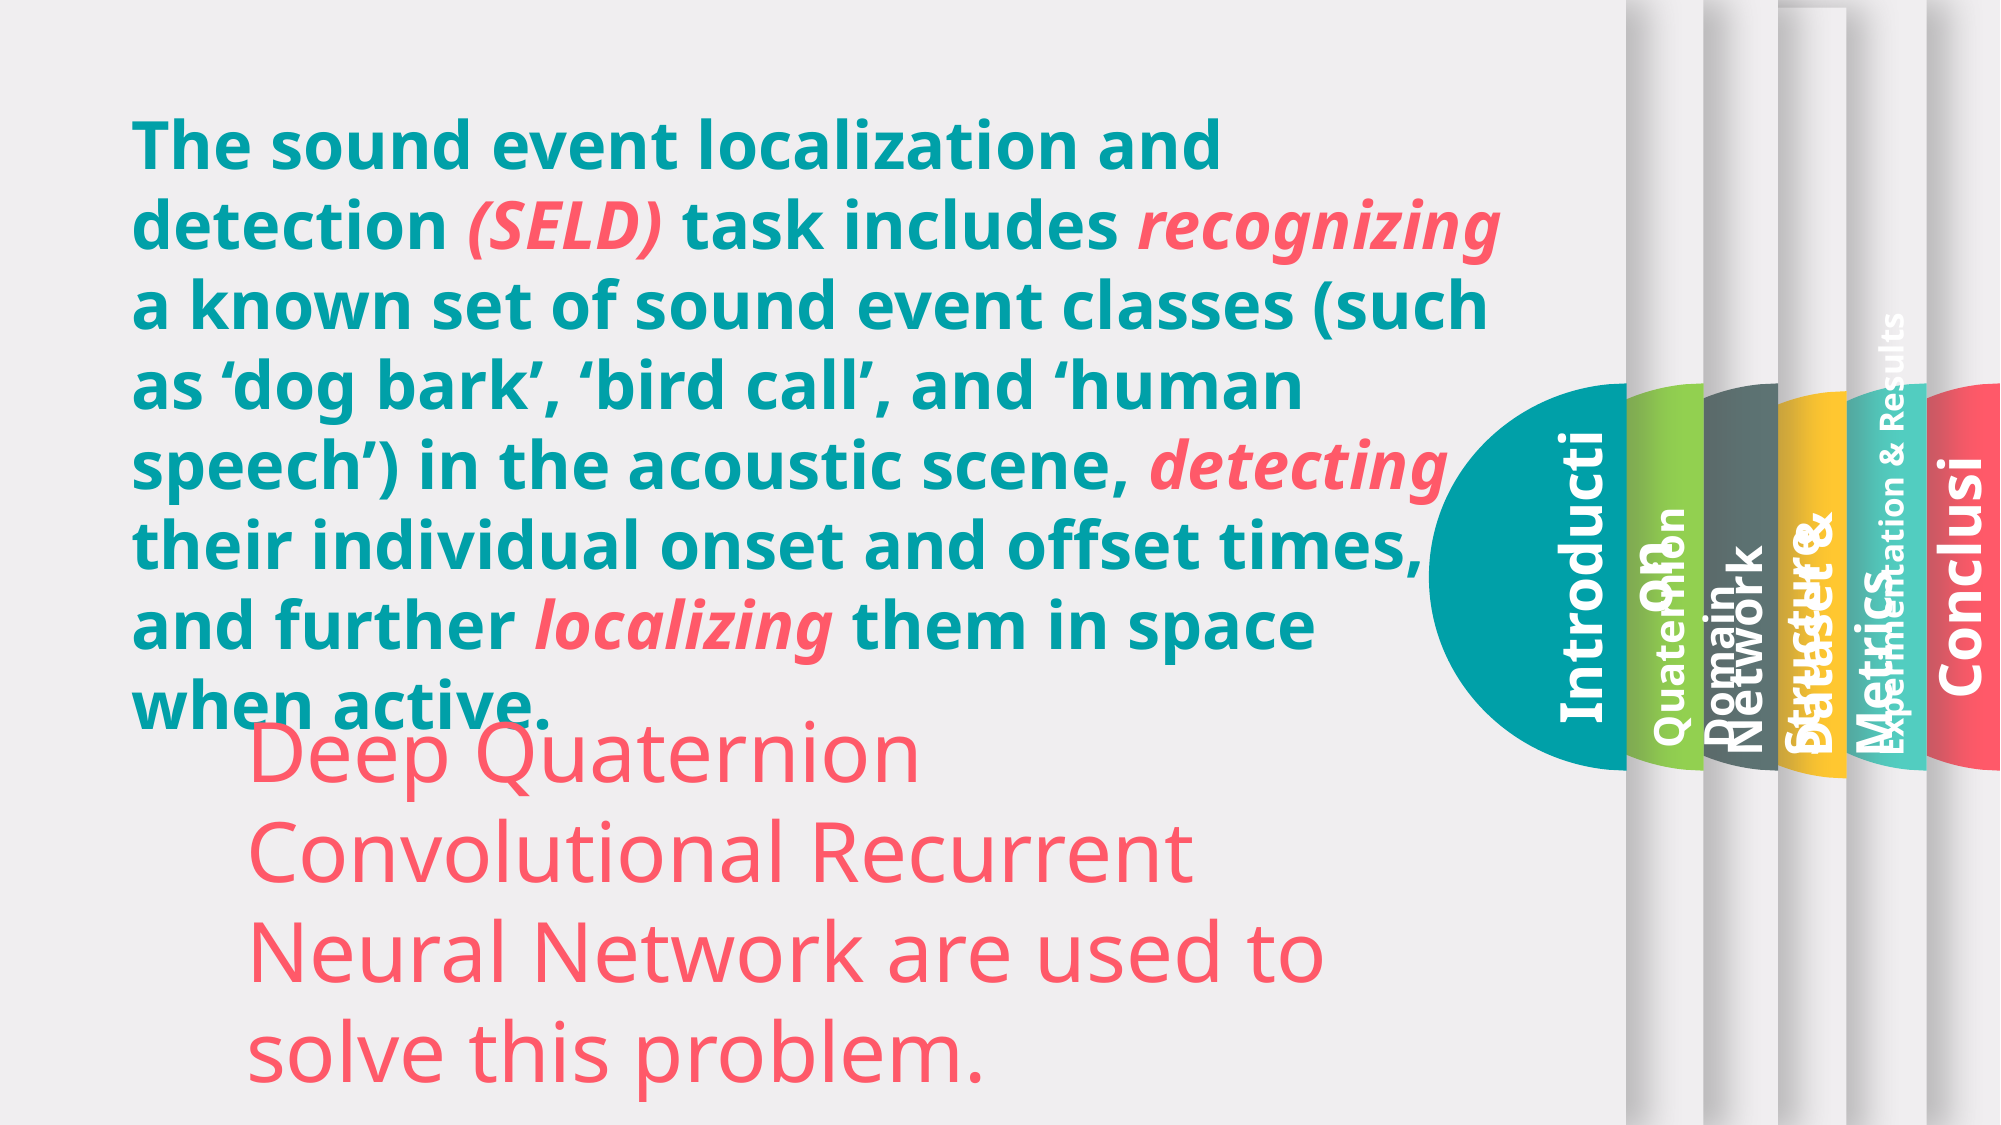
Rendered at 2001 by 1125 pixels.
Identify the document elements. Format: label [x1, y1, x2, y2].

text_box [0, 0, 1627, 1125]
text_box [1778, 0, 1927, 1125]
text_box [1778, 7, 1847, 1125]
text_box [1704, 0, 1778, 1125]
text_box [1627, 0, 1704, 1125]
text_box [1927, 0, 2000, 1125]
